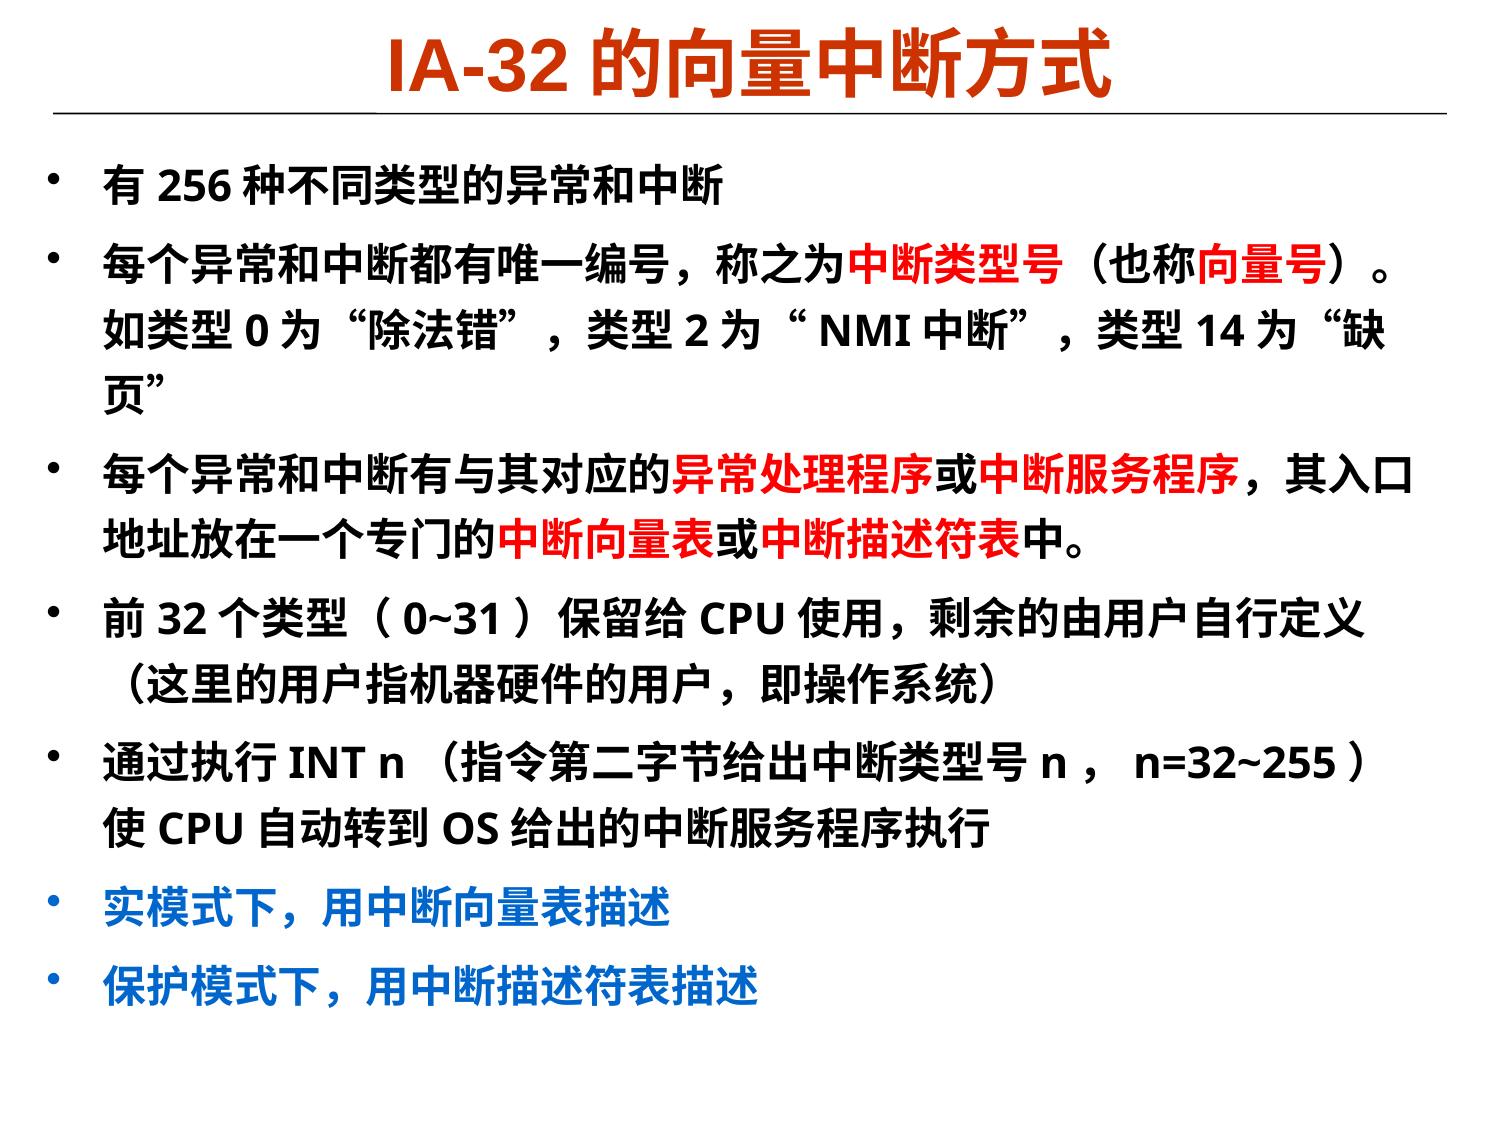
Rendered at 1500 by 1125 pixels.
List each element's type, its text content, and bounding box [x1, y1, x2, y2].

title IA-32的向量中断方式 [75, 15, 1425, 109]
list 有256种不同类型的异常和中断 每个异常和中断都有唯一编号，称之为中断类型号（也称向量号）。如类型0为“除法错”，类型2为“NMI中断”，类型14为“缺页” 每个异常和中断有与其对应的异常处理程序或中断服务程序，其入口地址放在一个专门的中断向量表或中断描述符表中。 前32个类型（0~31）保留给CPU使用，剩余的由用户自行定义（这里的用户指机器硬件的用户，即操作系统） 通过执行INT n（指令第二字节给出中断类型号n，n=32~255）使CPU自动转到OS给出的中断服务程序执行 实模式下，用中断向量表描述 保护模式下，用中断描述符表描述 [31, 137, 1432, 1077]
